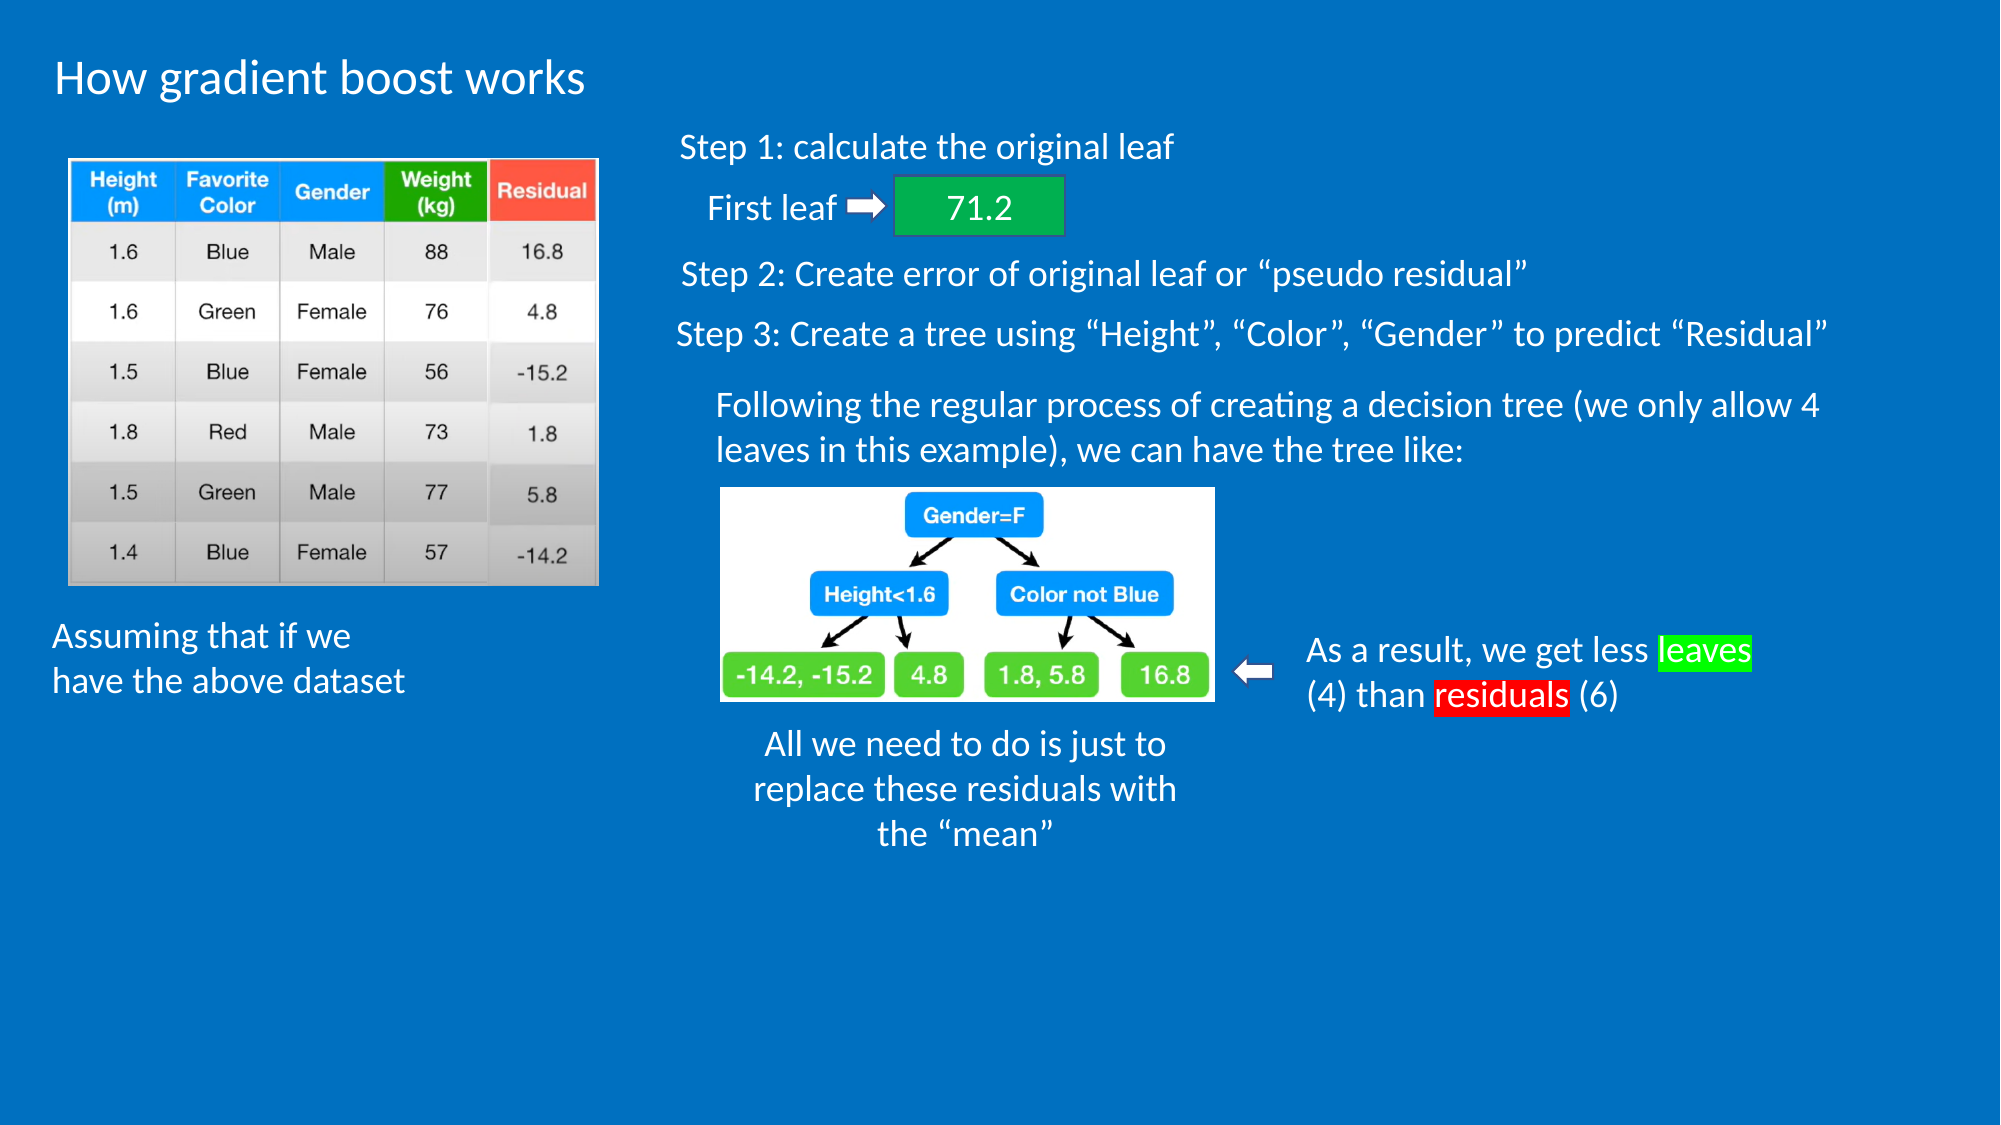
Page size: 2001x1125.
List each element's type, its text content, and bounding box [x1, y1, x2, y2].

text_box Assuming that if we have the above dataset [37, 603, 442, 708]
text_box All we need to do is just to replace these residuals with the “mean” [717, 712, 1215, 862]
text_box [845, 188, 889, 224]
picture [68, 158, 599, 586]
text_box [1231, 653, 1275, 690]
text_box 71.2 [893, 175, 1066, 237]
picture [720, 487, 1215, 702]
text_box Step 2: Create error of original leaf or “pseudo residual” [666, 241, 1545, 301]
text_box Step 1: calculate the original leaf [664, 114, 1199, 175]
text_box Following the regular process of creating a decision tree (we only allow 4 leaves in this example), we can have the tree like: [700, 372, 1932, 477]
text_box Step 3: Create a tree using “Height”, “Color”, “Gender” to predict “Residual” [661, 301, 1952, 362]
text_box How gradient boost works [39, 37, 601, 112]
text_box First leaf [692, 175, 853, 236]
text_box As a result, we get less leaves (4) than residuals (6) [1291, 617, 1808, 723]
